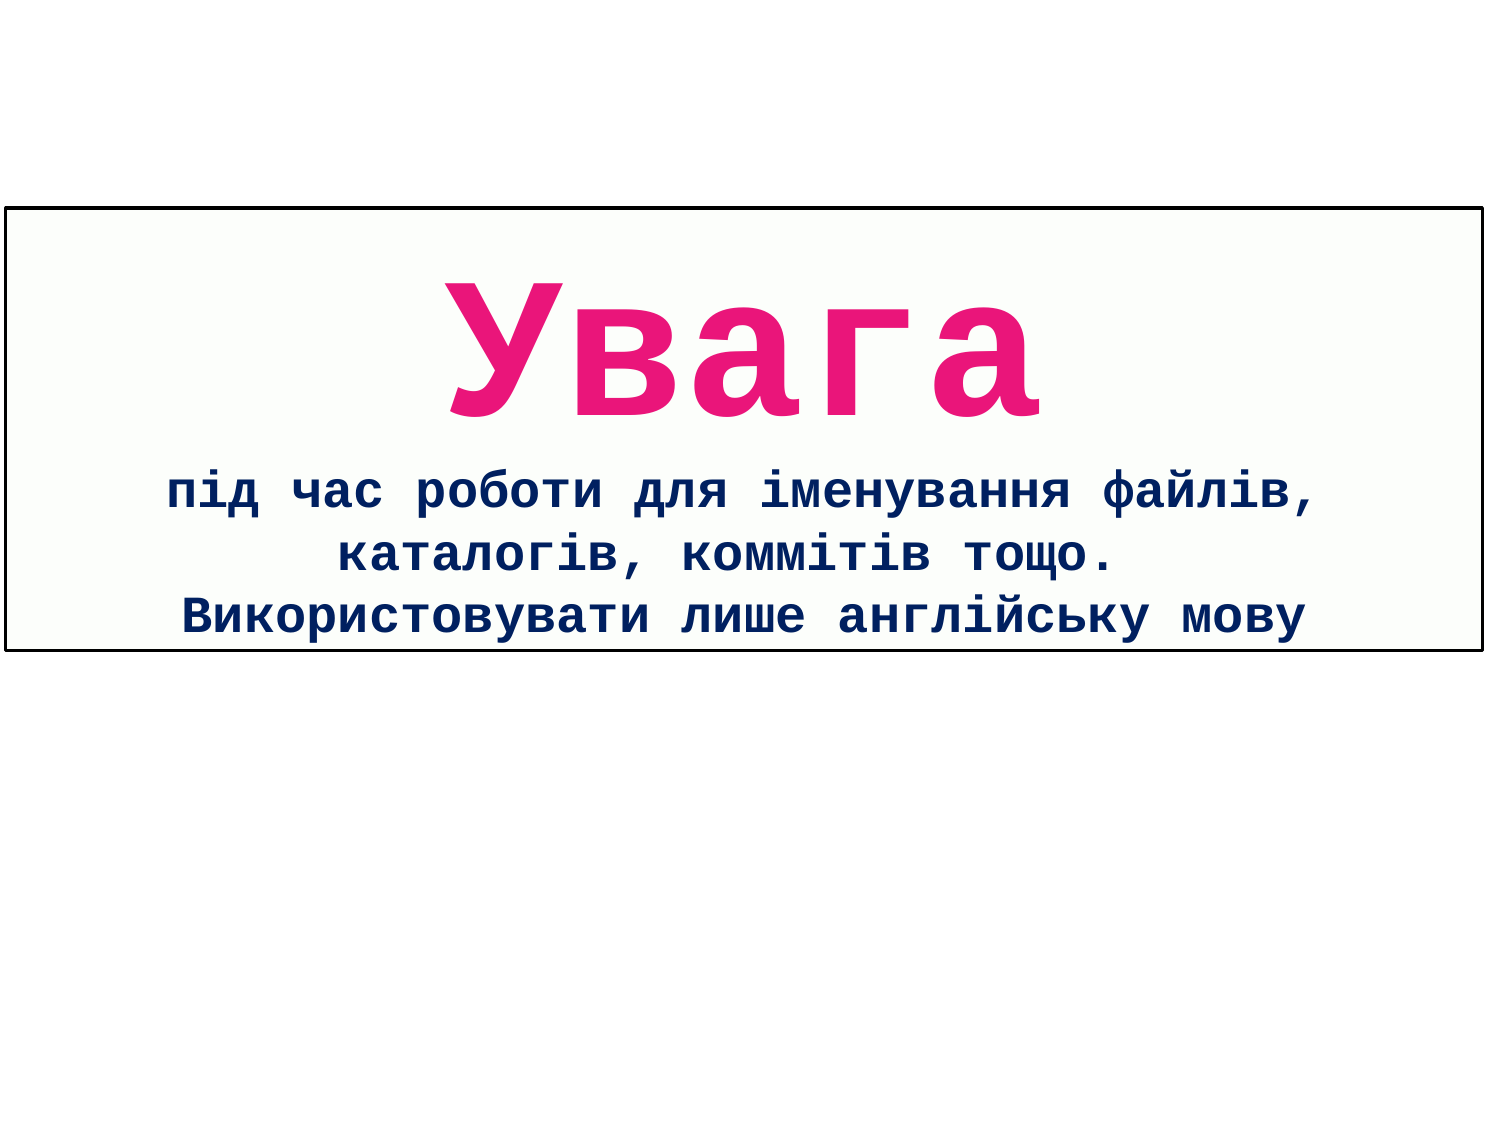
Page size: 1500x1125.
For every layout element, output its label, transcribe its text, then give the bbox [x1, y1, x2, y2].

text_box Увага під час роботи для іменування файлів, каталогів, коммітів тощо. Використовувати лише англійську мову [5, 208, 1483, 651]
